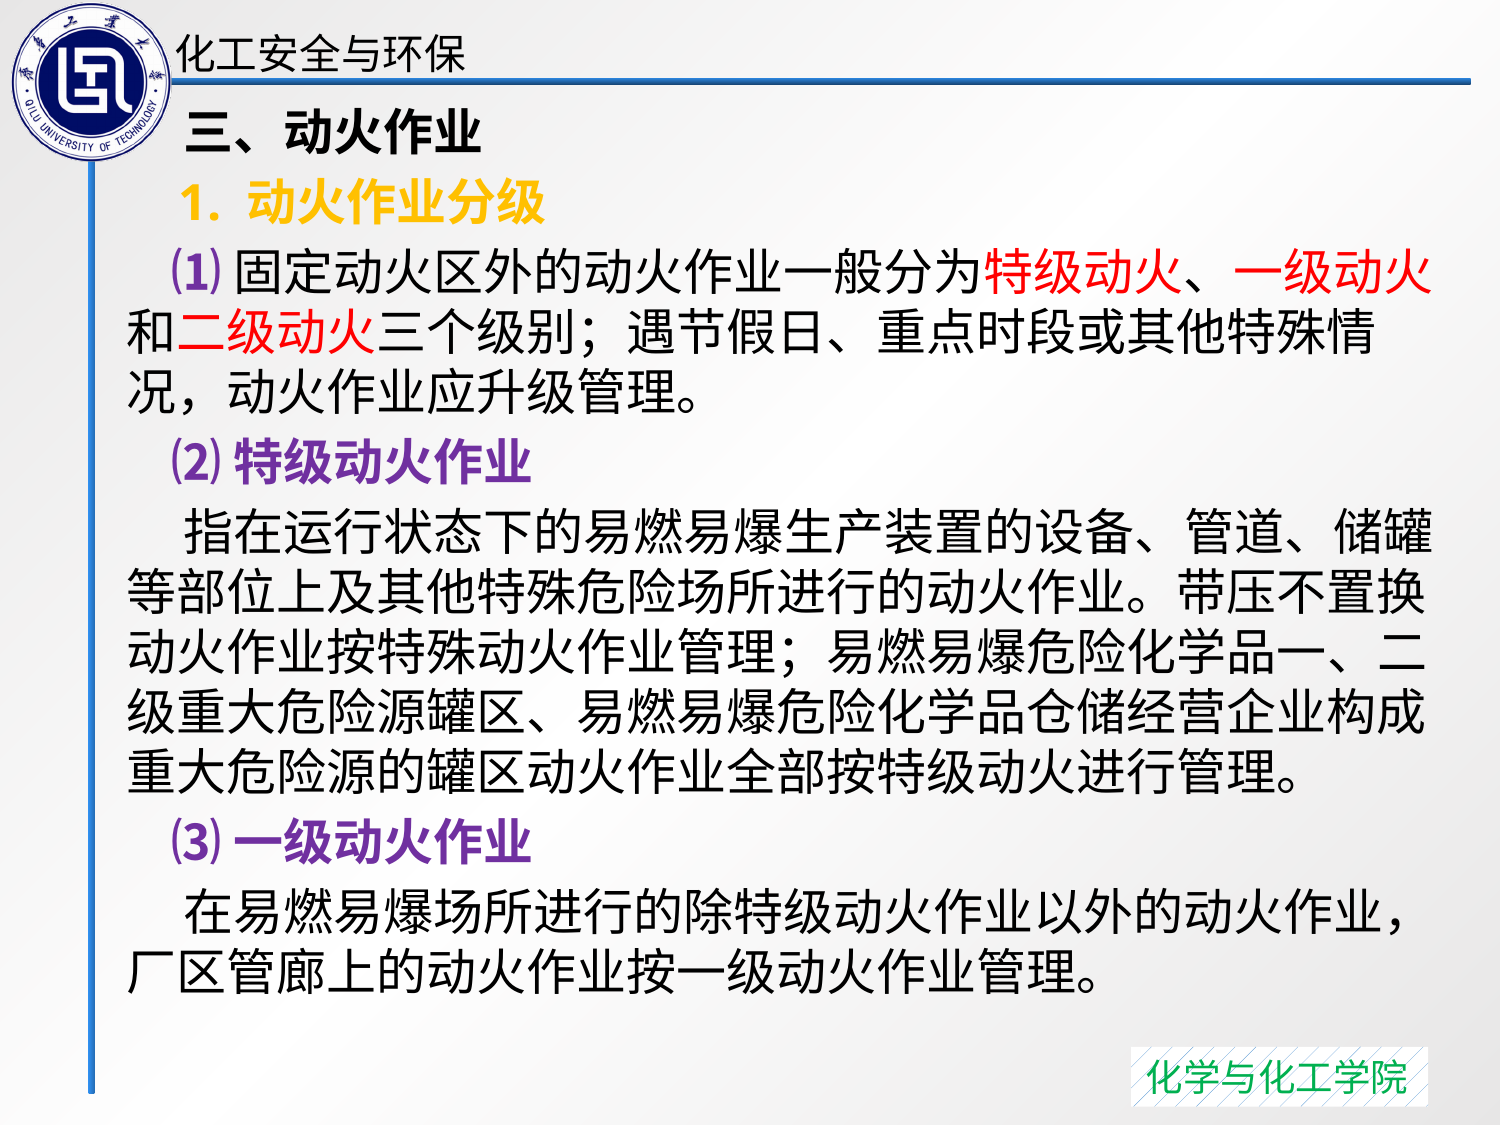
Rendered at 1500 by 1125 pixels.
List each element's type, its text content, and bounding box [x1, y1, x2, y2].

list 三、动火作业 1. 动火作业分级 ⑴固定动火区外的动火作业一般分为特级动火、一级动火和二级动火三个级别；遇节假日、重点时段或其他特殊情况，动火作业应升级管理。 ⑵特级动火作业 指在运行状态下的易燃易爆生产装置的设备、管道、储罐等部位上及其他特殊危险场所进行的动火作业。带压不置换动火作业按特殊动火作业管理；易燃易爆危险化学品一、二级重大危险源罐区、易燃易爆危险化学品仓储经营企业构成重大危险源的罐区动火作业全部按特级动火进行管理。 ⑶一级动火作业 在易燃易爆场所进行的除特级动火作业以外的动火作业，厂区管廊上的动火作业按一级动火作业管理。 [111, 92, 1471, 1108]
picture [11, 2, 172, 162]
